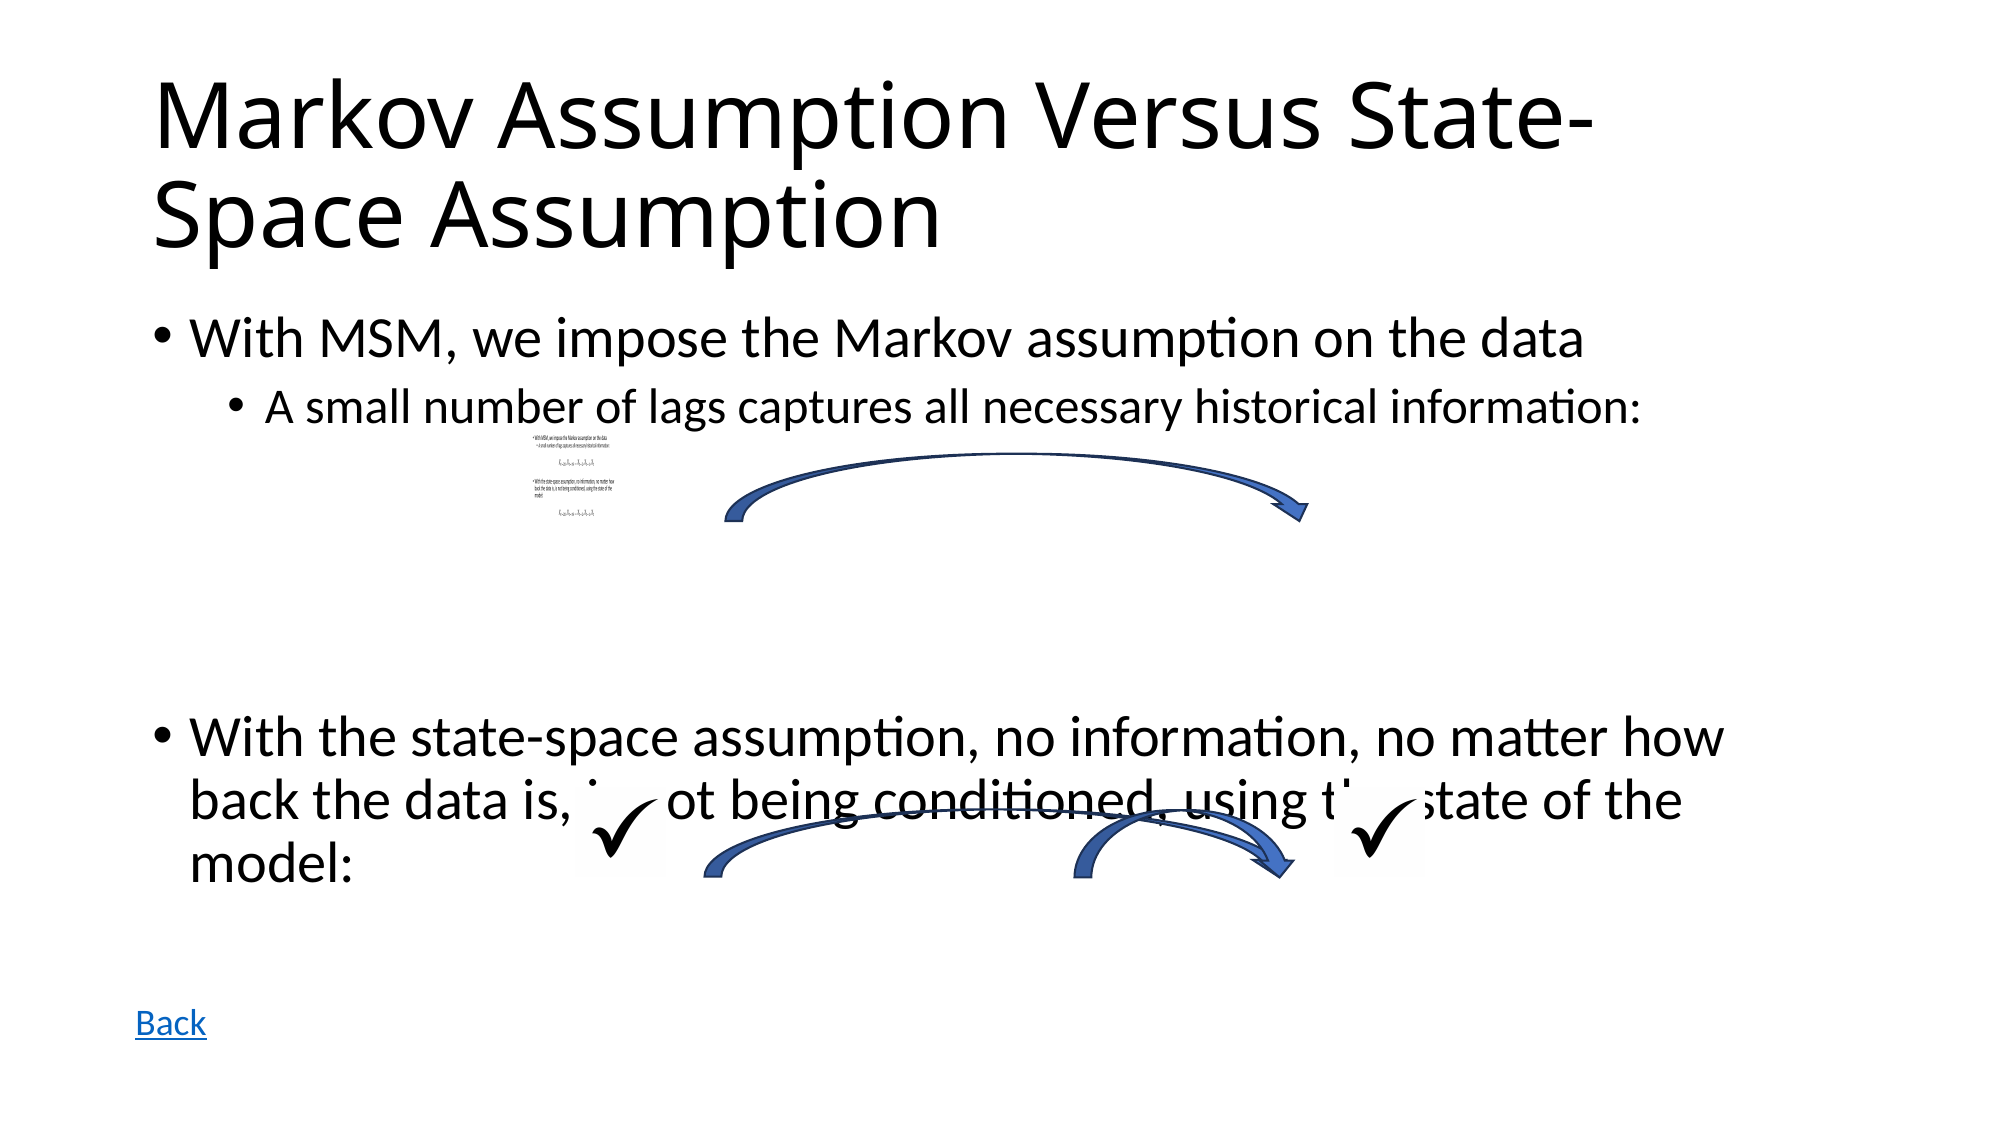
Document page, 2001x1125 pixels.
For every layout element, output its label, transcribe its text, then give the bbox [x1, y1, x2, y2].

title Markov Assumption Versus State-Space Assumption [137, 59, 1863, 278]
text_box [1139, 817, 1273, 875]
picture [575, 787, 666, 877]
picture [531, 431, 621, 522]
text_box [1073, 809, 1296, 879]
text_box Back [120, 990, 1121, 1050]
text_box [724, 452, 1309, 523]
picture [1334, 787, 1425, 877]
text_box [703, 808, 1129, 878]
